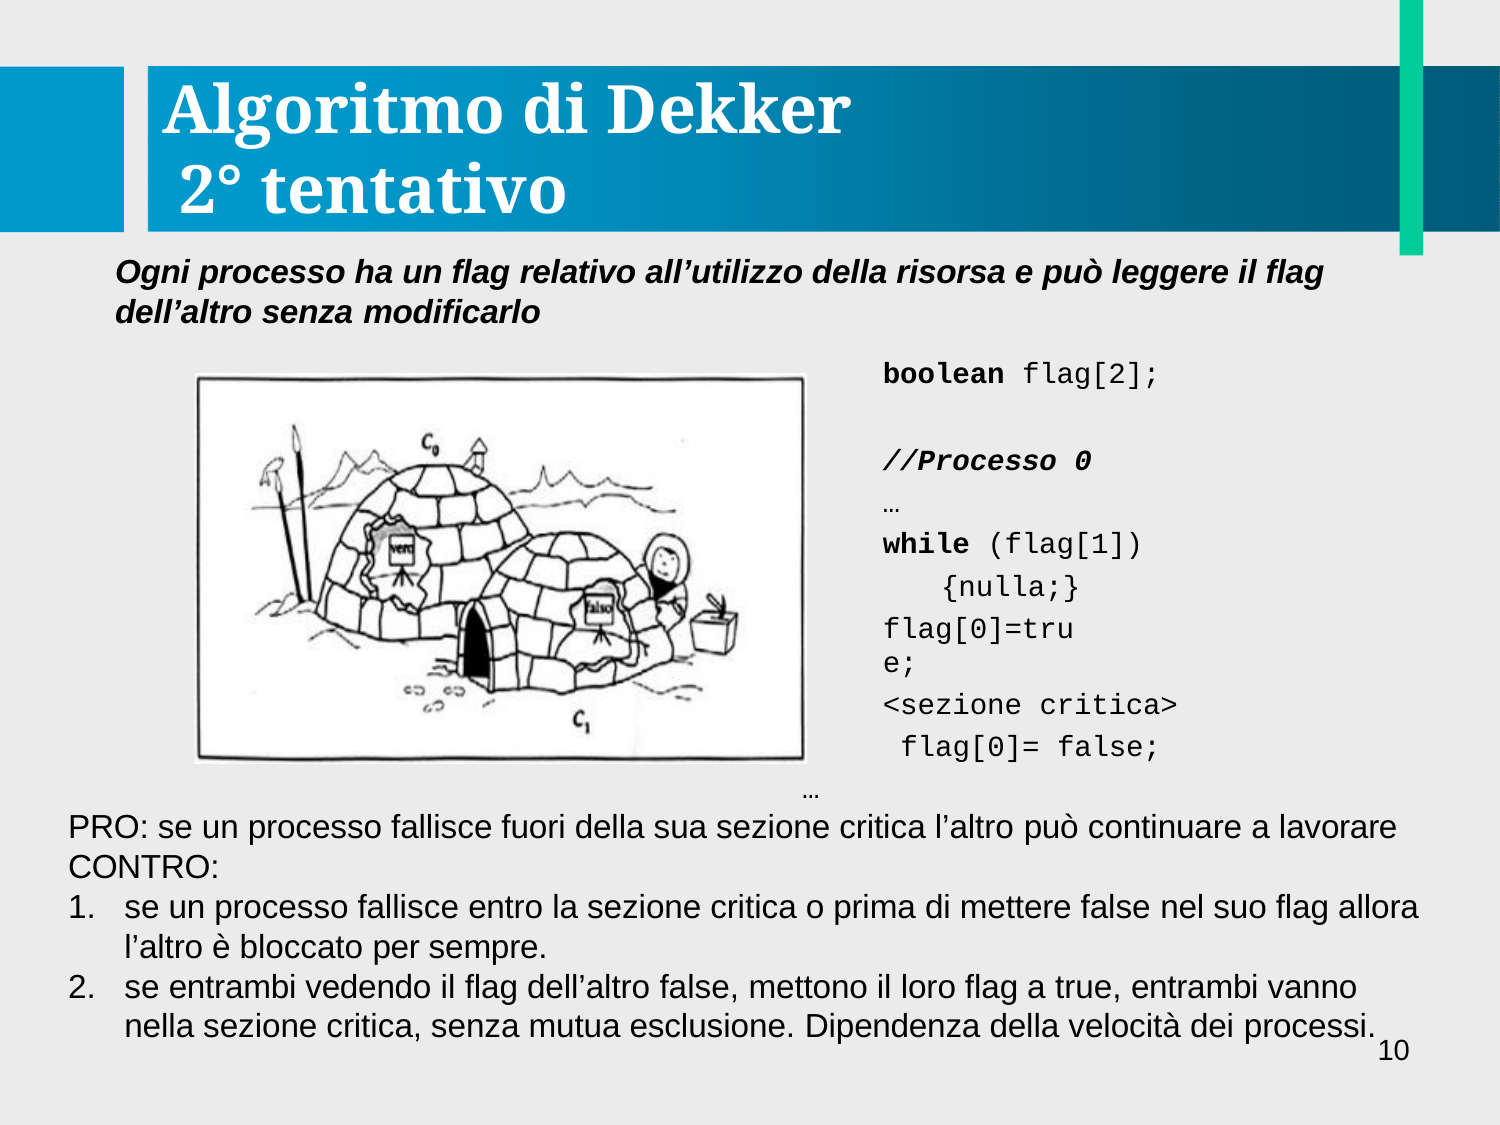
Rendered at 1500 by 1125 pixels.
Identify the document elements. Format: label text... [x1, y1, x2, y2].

title Algoritmo di Dekker 2° tentativo [100, 64, 1399, 255]
text_box [0, 66, 124, 233]
text_box 10 [1375, 1045, 1413, 1067]
text_box [1424, 66, 1500, 232]
text_box PRO: se un processo fallisce fuori della sua sezione critica l’altro può continuare a lavorare CONTRO: se un processo fallisce entro la sezione critica o prima di mettere false nel suo flag allora l’altro è bloccato per sempre. se entrambi vedendo il flag dell’altro false, mettono il loro flag a true, entrambi vanno nella sezione critica, senza mutua esclusione. Dipendenza della velocità dei processi. [66, 803, 1433, 1045]
text_box Ogni processo ha un flag relativo all’utilizzo della risorsa e può leggere il flag dell’altro senza modificarlo boolean flag[2]; //Processo 0 … while (flag[1]) {nulla;} flag[0]=true; <sezione critica> flag[0]= false; … [113, 248, 1344, 805]
text_box [1399, 0, 1424, 256]
